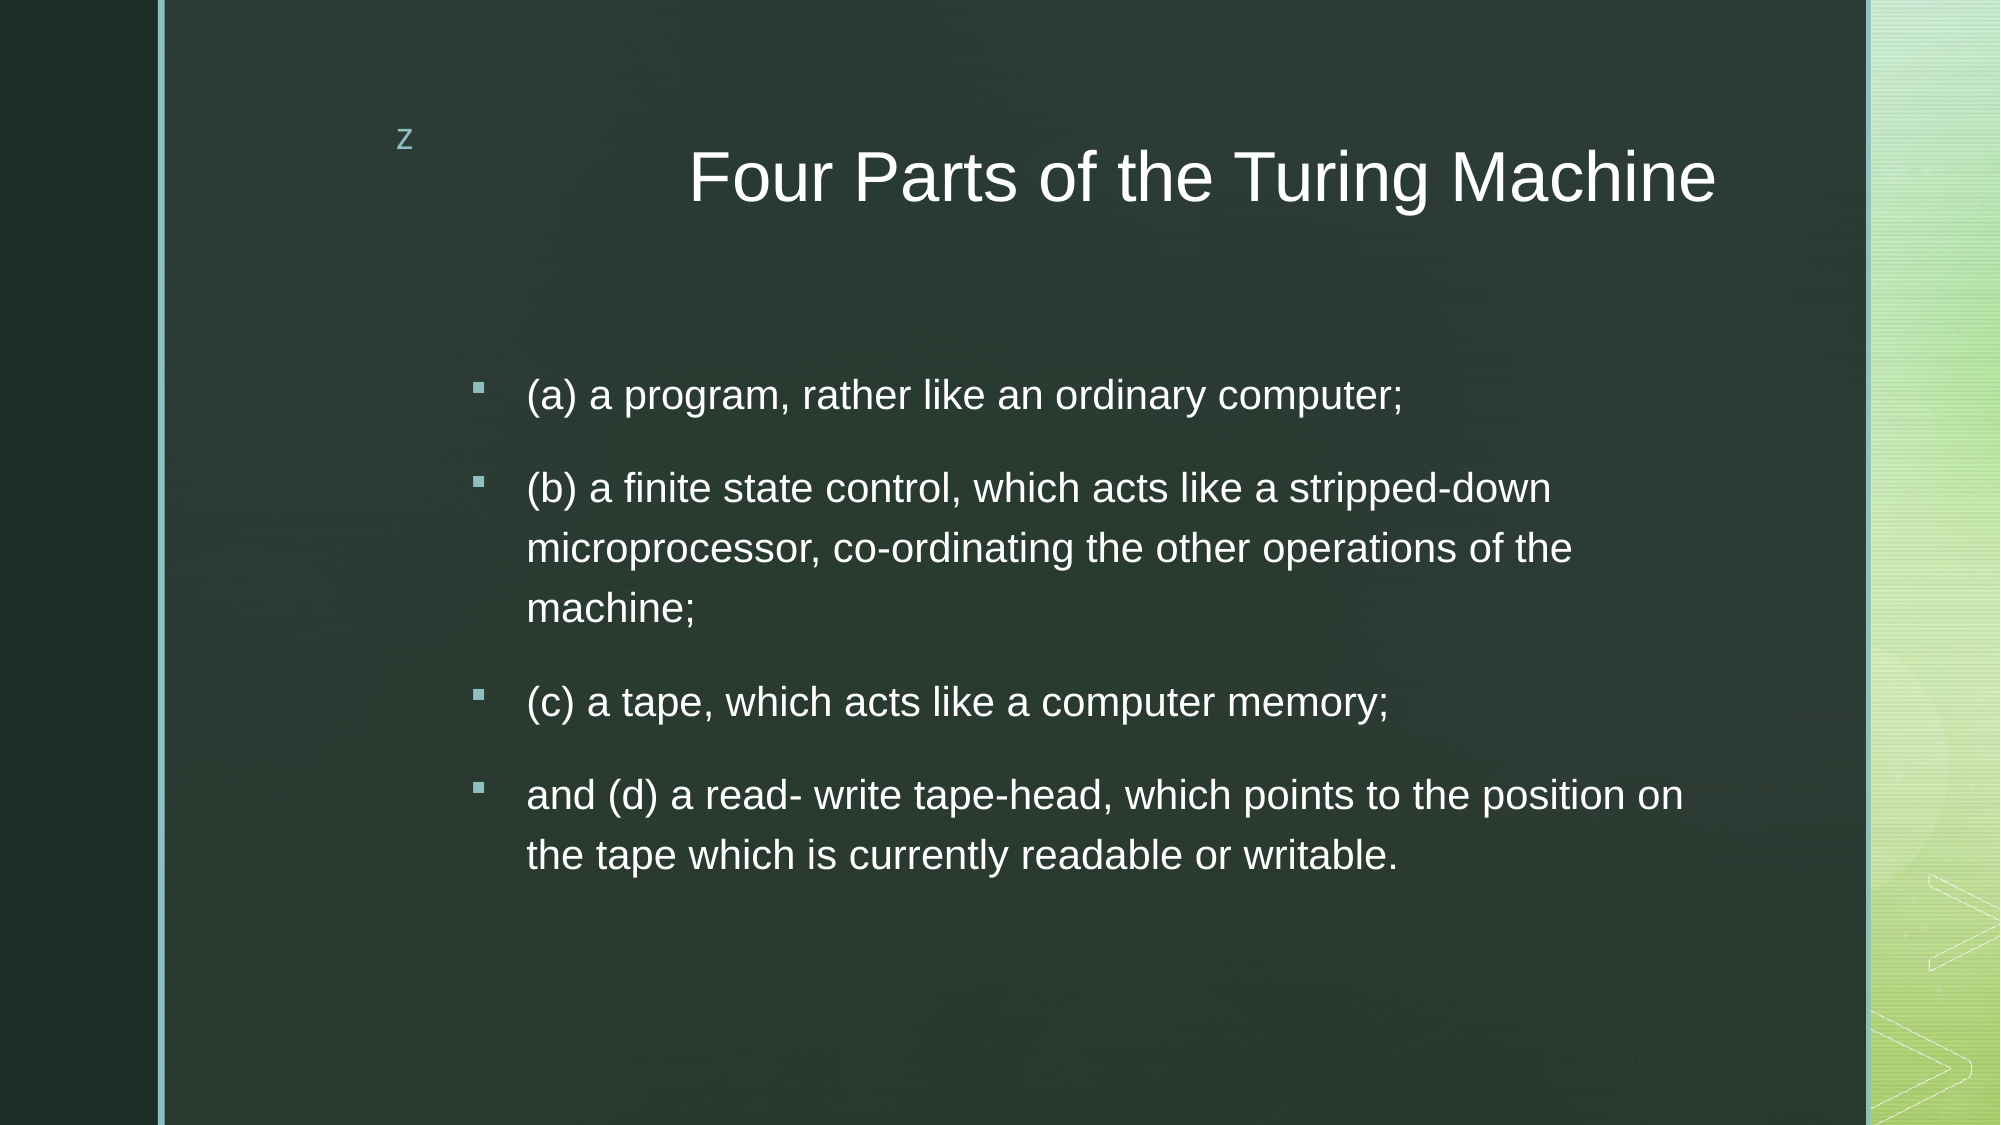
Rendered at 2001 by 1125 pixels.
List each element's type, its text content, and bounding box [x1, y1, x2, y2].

picture [1871, 0, 2001, 1125]
title Four Parts of the Turing Machine [428, 132, 1734, 310]
list (a) a program, rather like an ordinary computer; (b) a finite state control, which acts like a stripped-down microprocessor, co-ordinating the other operations of the machine; (c) a tape, which acts like a computer memory; and (d) a read- write tape-head, which points to the position on the tape which is currently readable or writable. [454, 336, 1734, 993]
